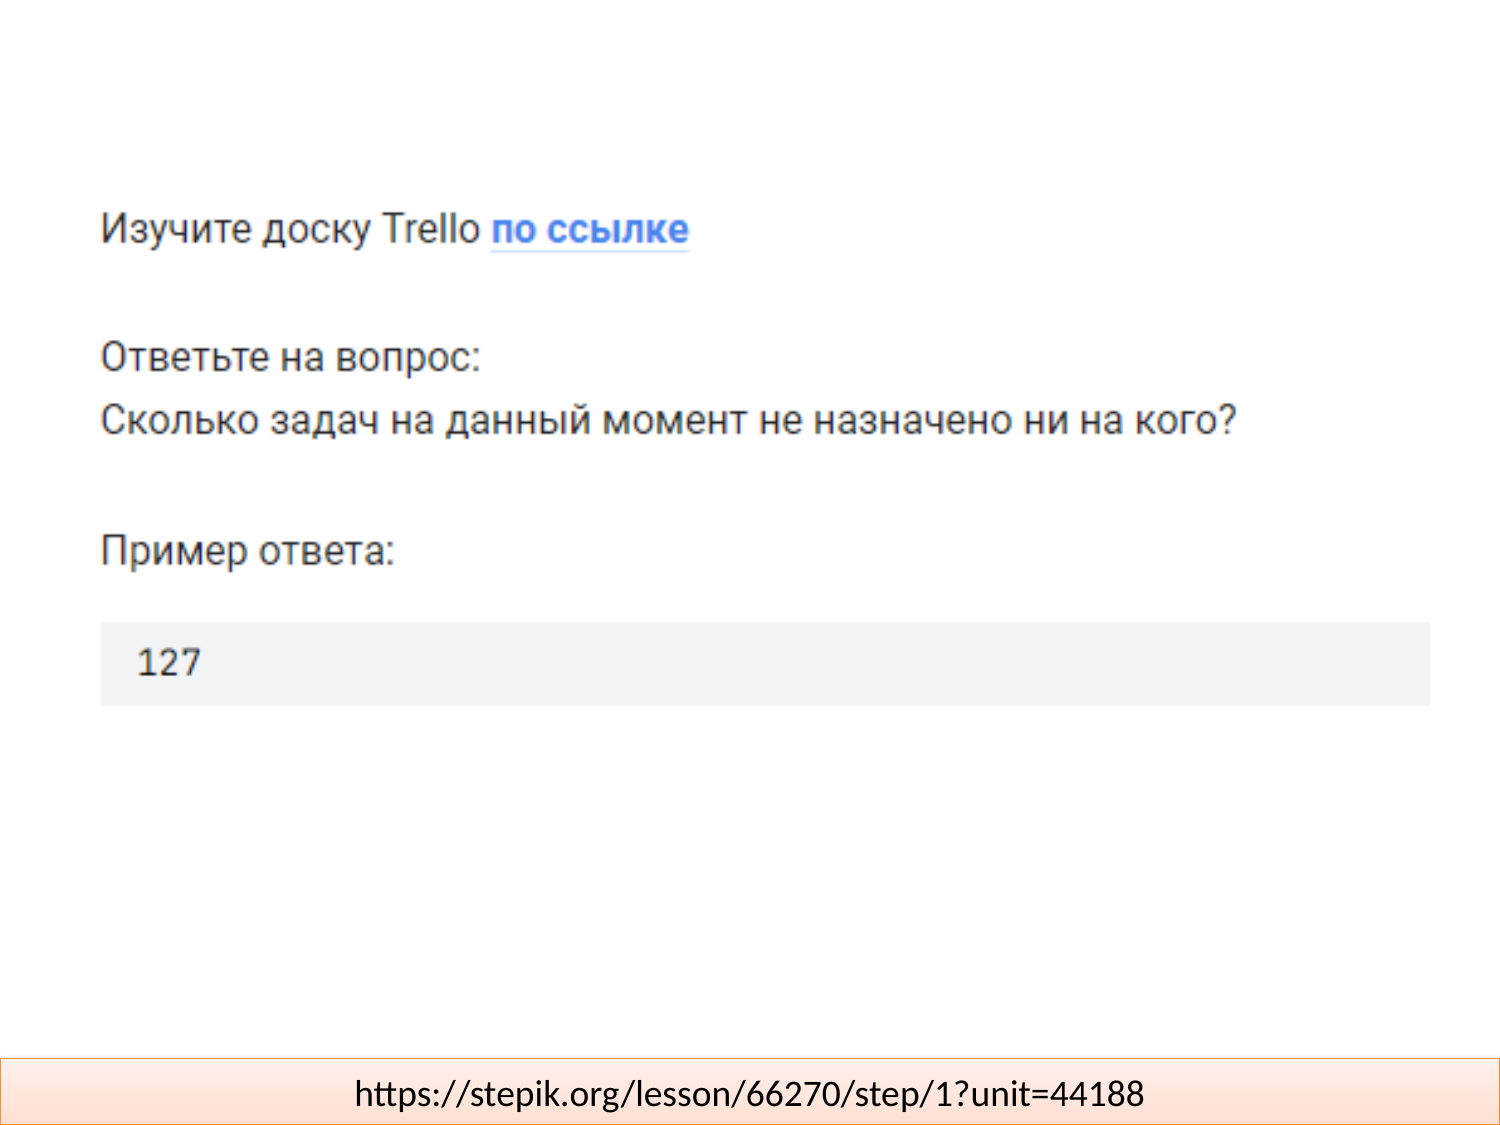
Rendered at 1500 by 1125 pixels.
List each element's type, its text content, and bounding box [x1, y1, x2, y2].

text_box https://stepik.org/lesson/66270/step/1?unit=44188 [0, 1058, 1500, 1125]
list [17, 148, 1431, 788]
